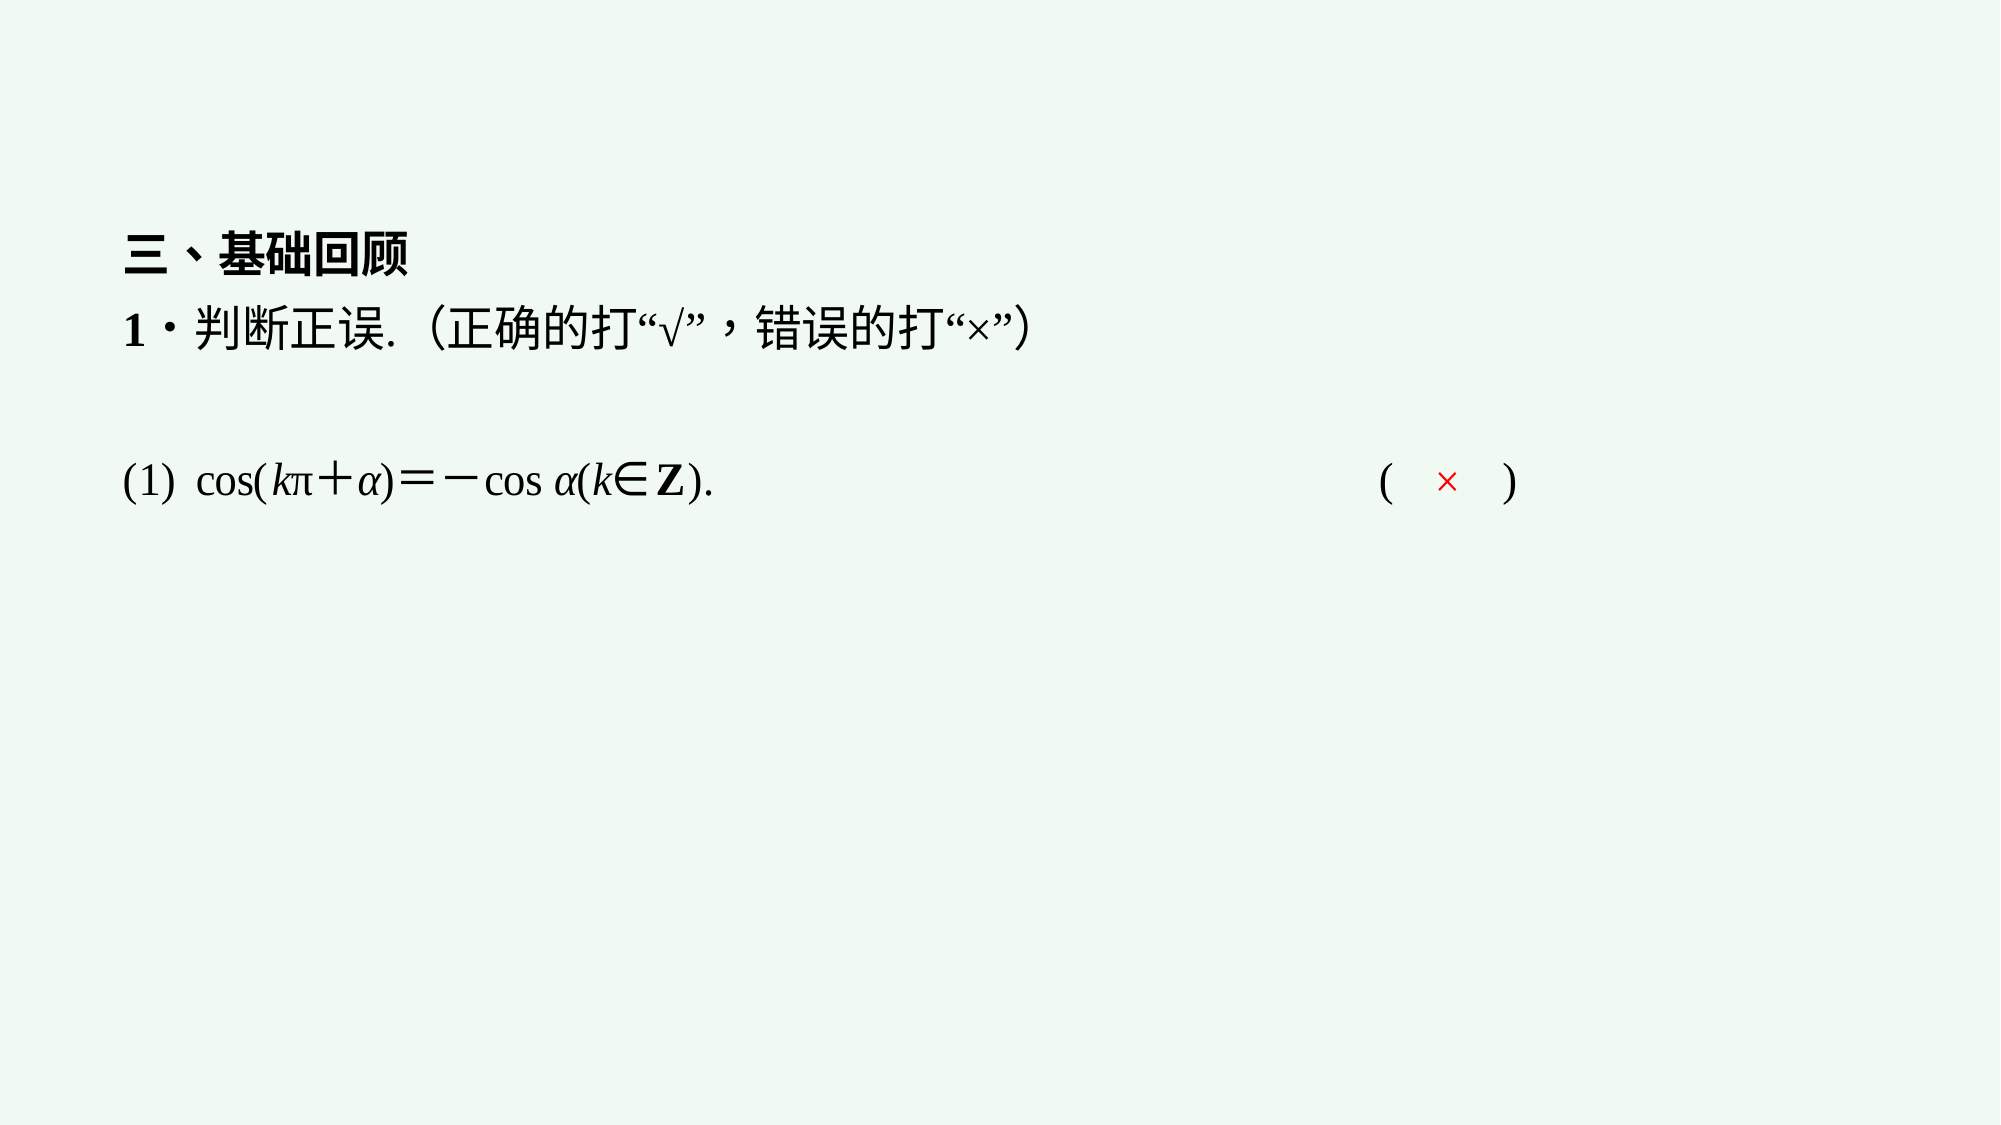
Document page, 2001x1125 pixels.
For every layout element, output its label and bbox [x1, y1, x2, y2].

text_box [122, 445, 1881, 515]
text_box [1434, 447, 2000, 518]
text_box [122, 220, 2000, 367]
